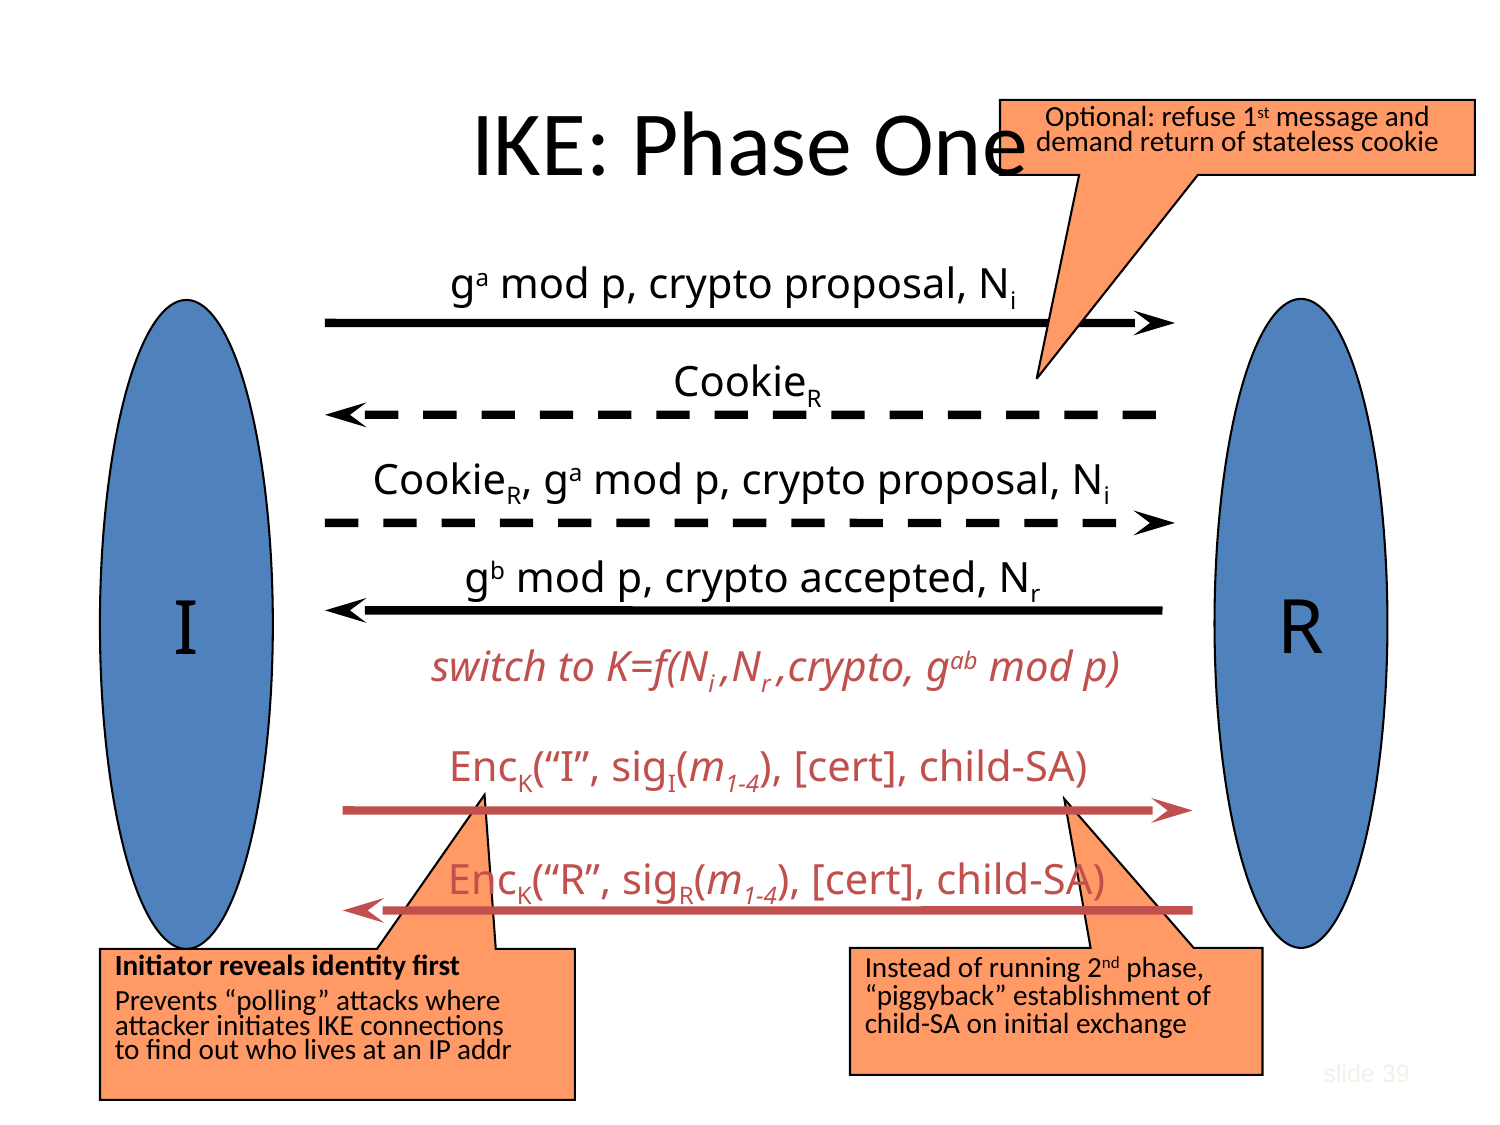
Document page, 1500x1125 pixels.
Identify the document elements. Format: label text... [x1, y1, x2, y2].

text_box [315, 445, 1176, 524]
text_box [324, 99, 1476, 416]
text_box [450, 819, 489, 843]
text_box switch to K=f(Ni ,Nr ,crypto, gab mod p) [416, 632, 1135, 705]
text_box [324, 543, 1163, 611]
title IKE: Phase One [75, 45, 1425, 233]
slide_number slide 39 [1074, 1042, 1425, 1103]
text_box I [99, 299, 273, 948]
text_box R [1214, 423, 1388, 948]
text_box Instead of running 2nd phase, “piggyback” establishment of child-SA on initial exchange [849, 919, 1263, 1075]
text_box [342, 844, 1193, 911]
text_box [342, 732, 1193, 811]
text_box Initiator reveals identity first Prevents “polling” attacks where attacker initiates IKE connections to find out who lives at an IP addr [99, 919, 575, 1100]
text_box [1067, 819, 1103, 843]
